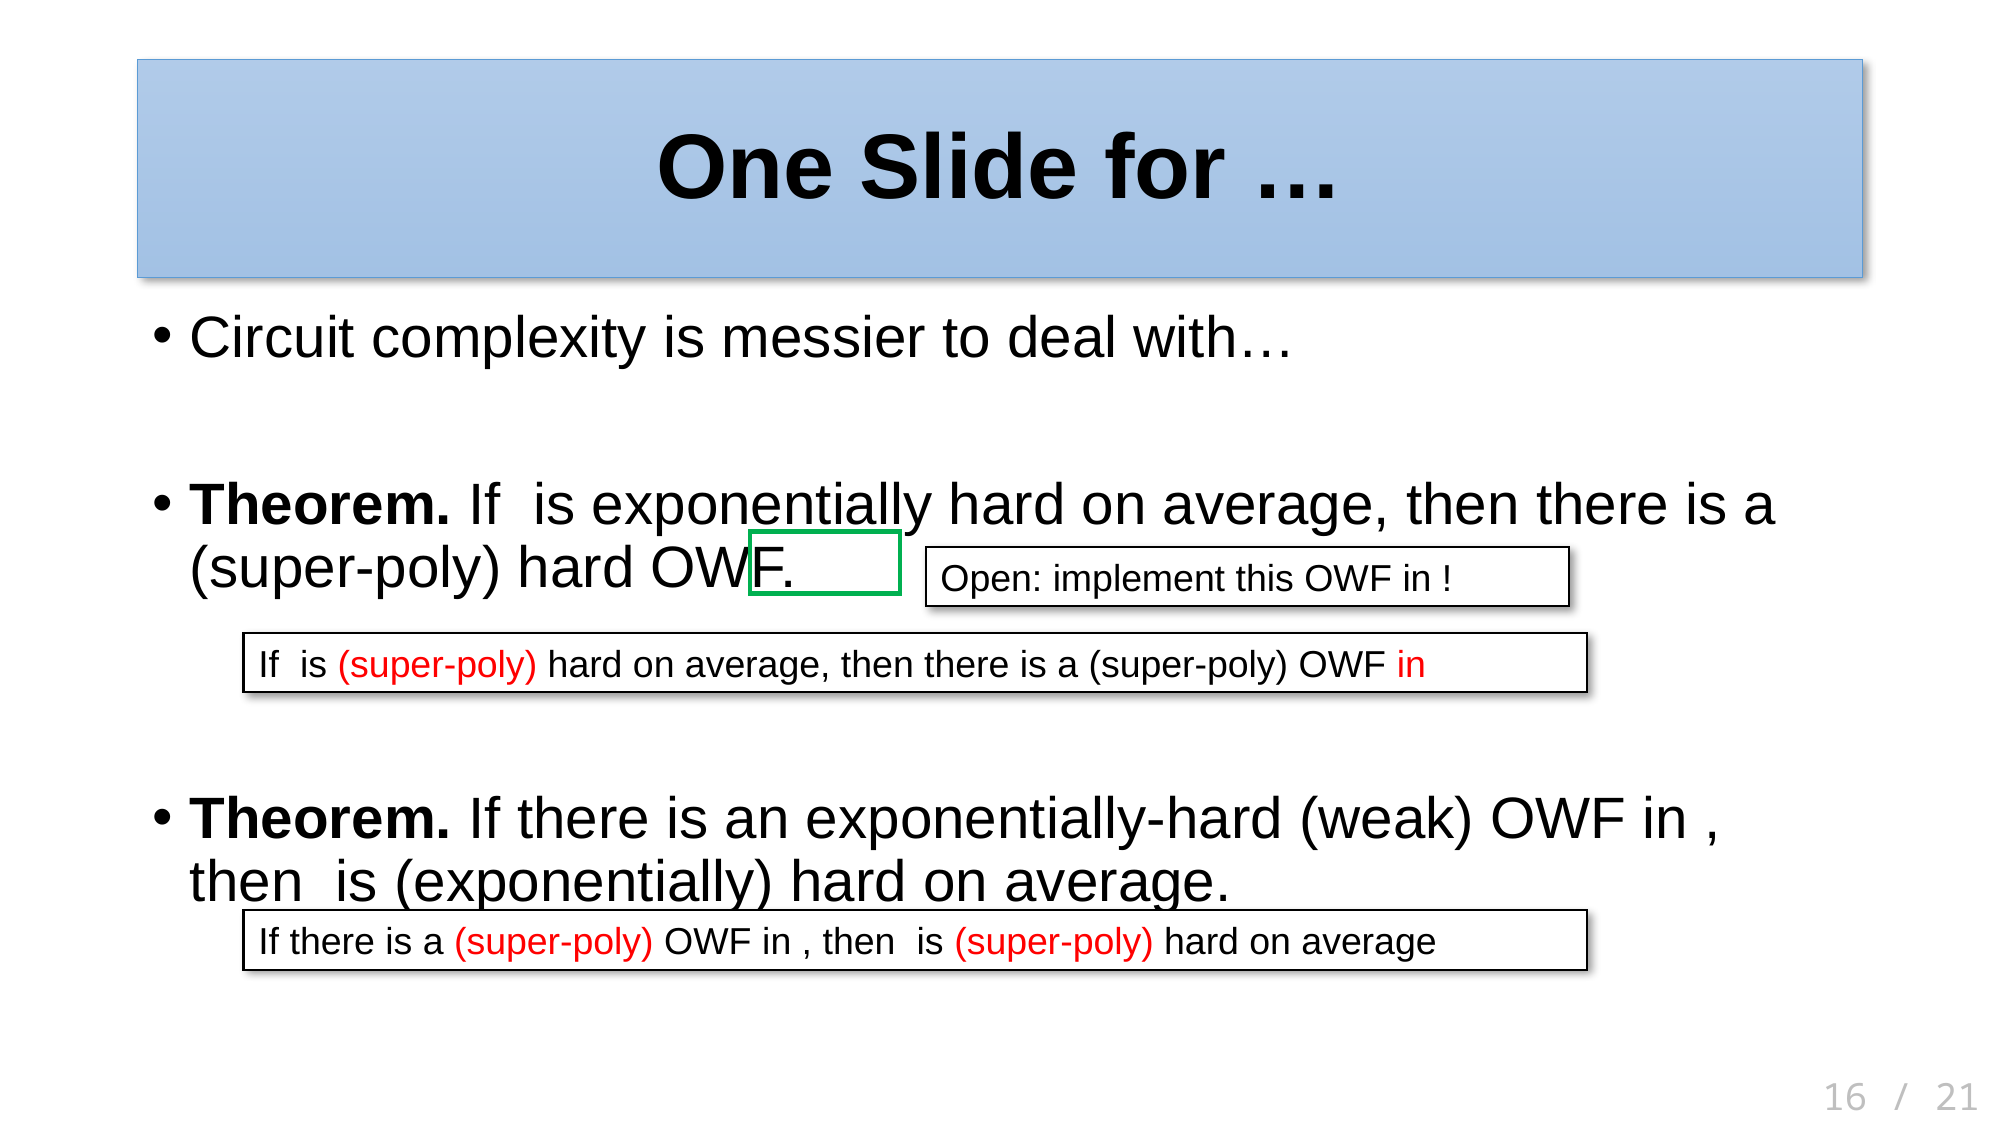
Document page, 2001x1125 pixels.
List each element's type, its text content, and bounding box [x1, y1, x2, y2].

text_box 16 / 21 [1807, 1065, 2000, 1125]
text_box [749, 530, 901, 595]
